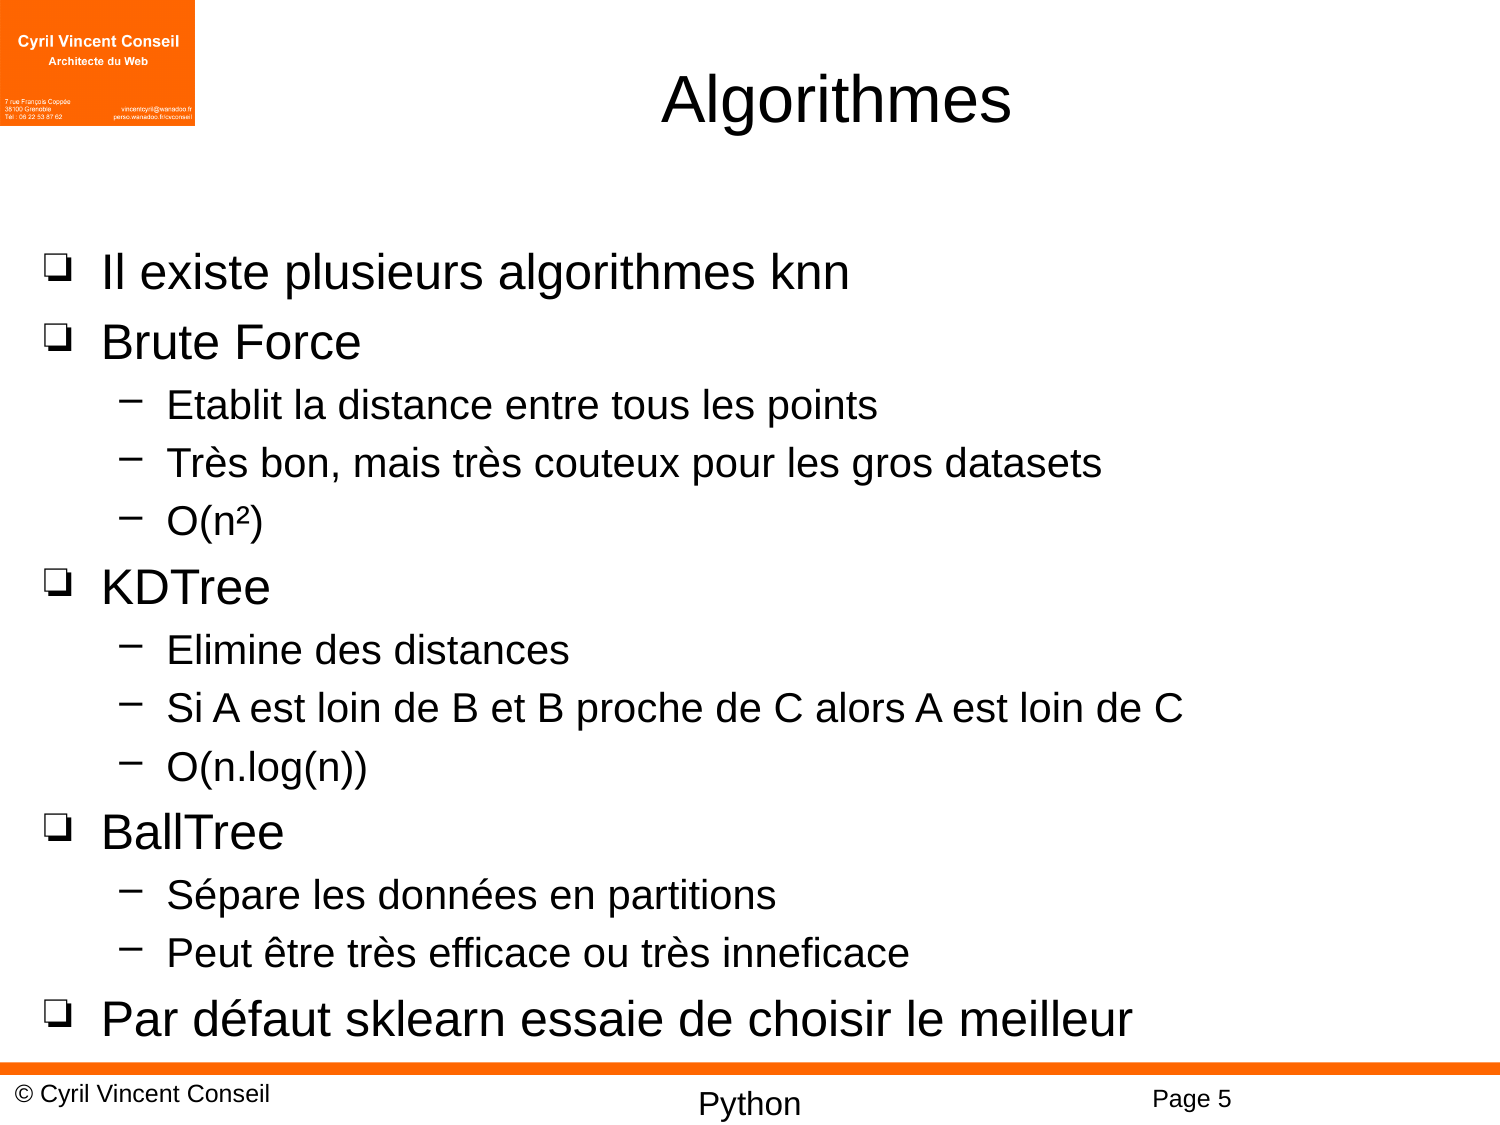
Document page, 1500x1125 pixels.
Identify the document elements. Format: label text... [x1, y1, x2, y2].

title Algorithmes [194, 2, 1480, 190]
picture [0, 0, 195, 126]
list Il existe plusieurs algorithmes knn Brute Force Etablit la distance entre tous les points Très bon, mais très couteux pour les gros datasets O(n²) KDTree Elimine des distances Si A est loin de B et B proche de C alors A est loin de C O(n.log(n)) BallTree Sépare les données en partitions Peut être très efficace ou très inneficace Par défaut sklearn essaie de choisir le meilleur [29, 231, 1468, 1059]
